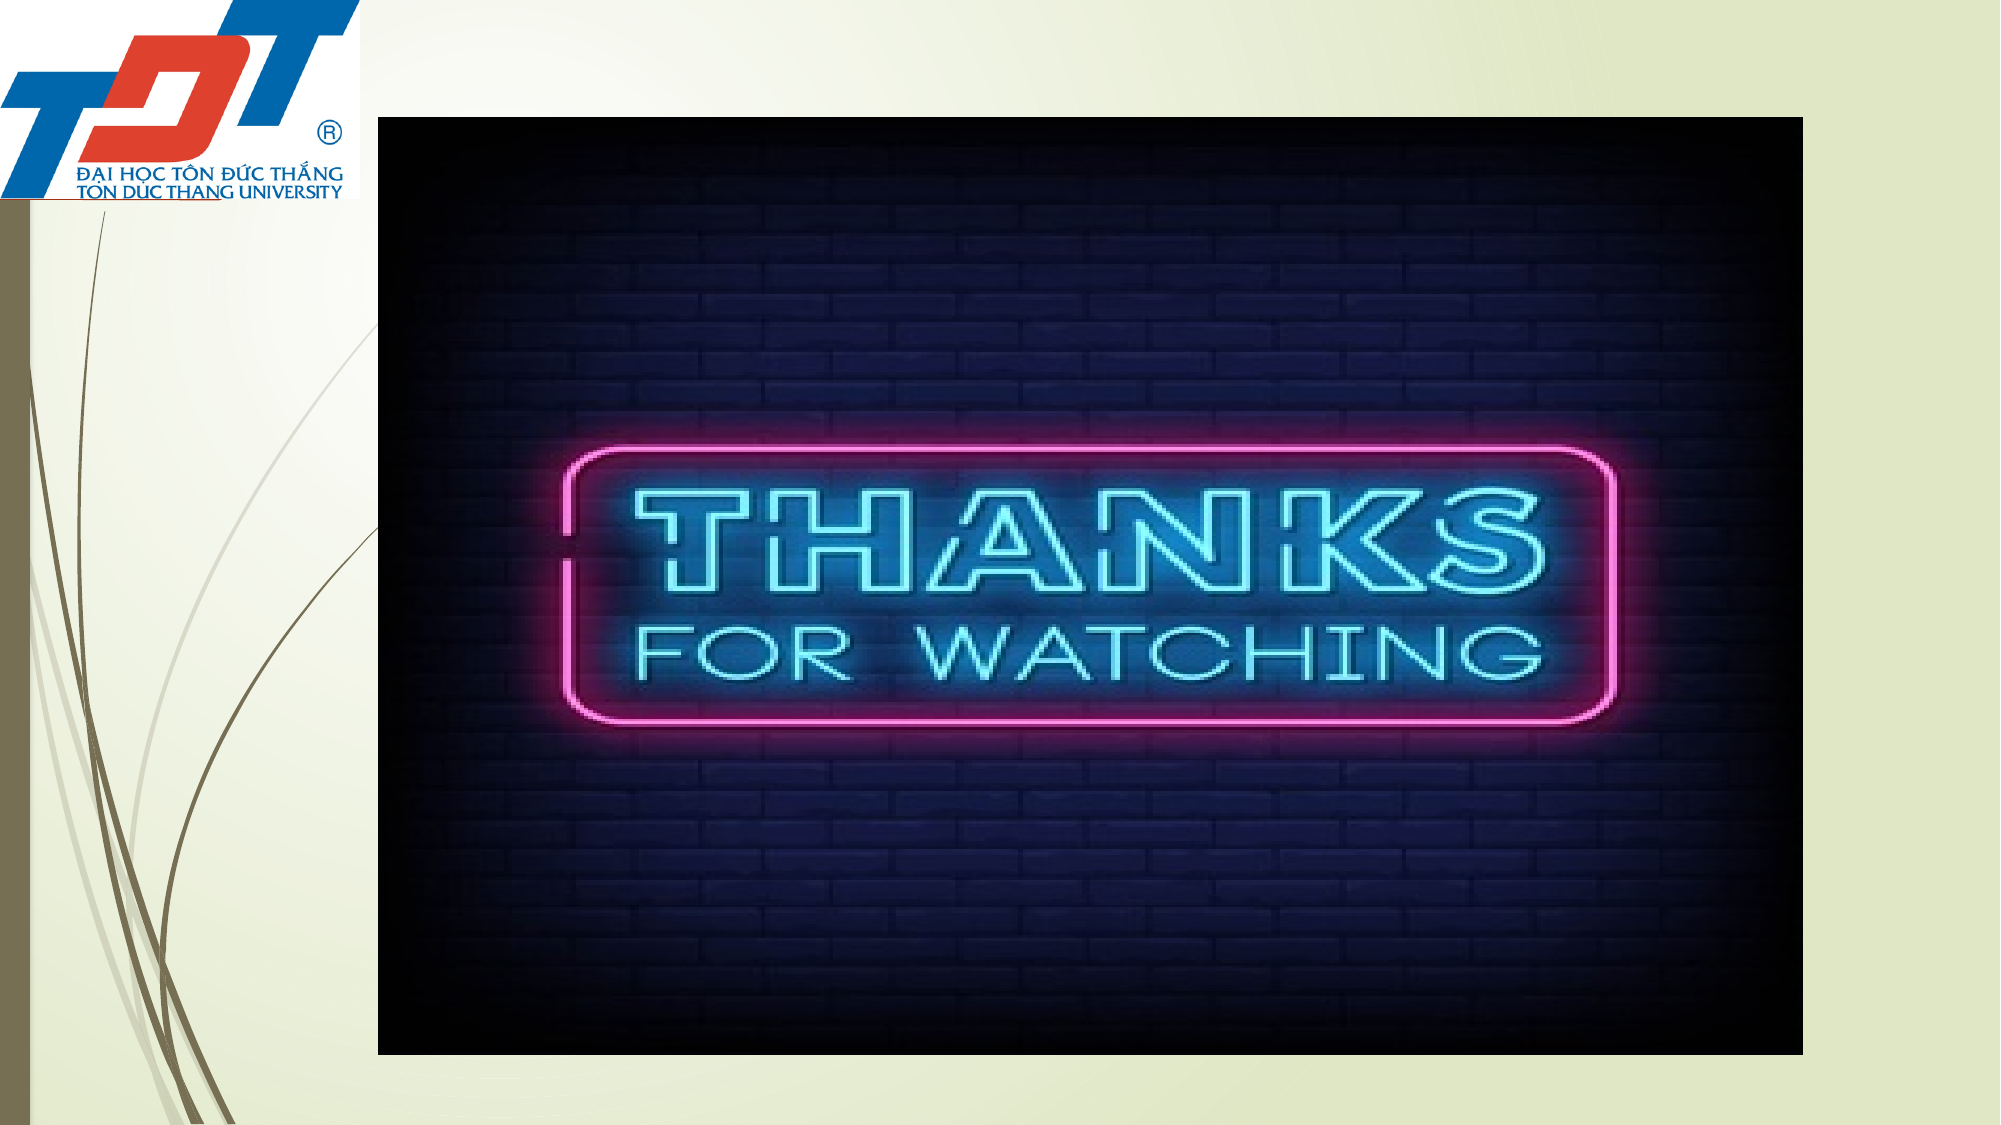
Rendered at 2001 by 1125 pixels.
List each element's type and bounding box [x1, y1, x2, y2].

picture [377, 117, 1803, 1055]
picture [0, 0, 361, 199]
